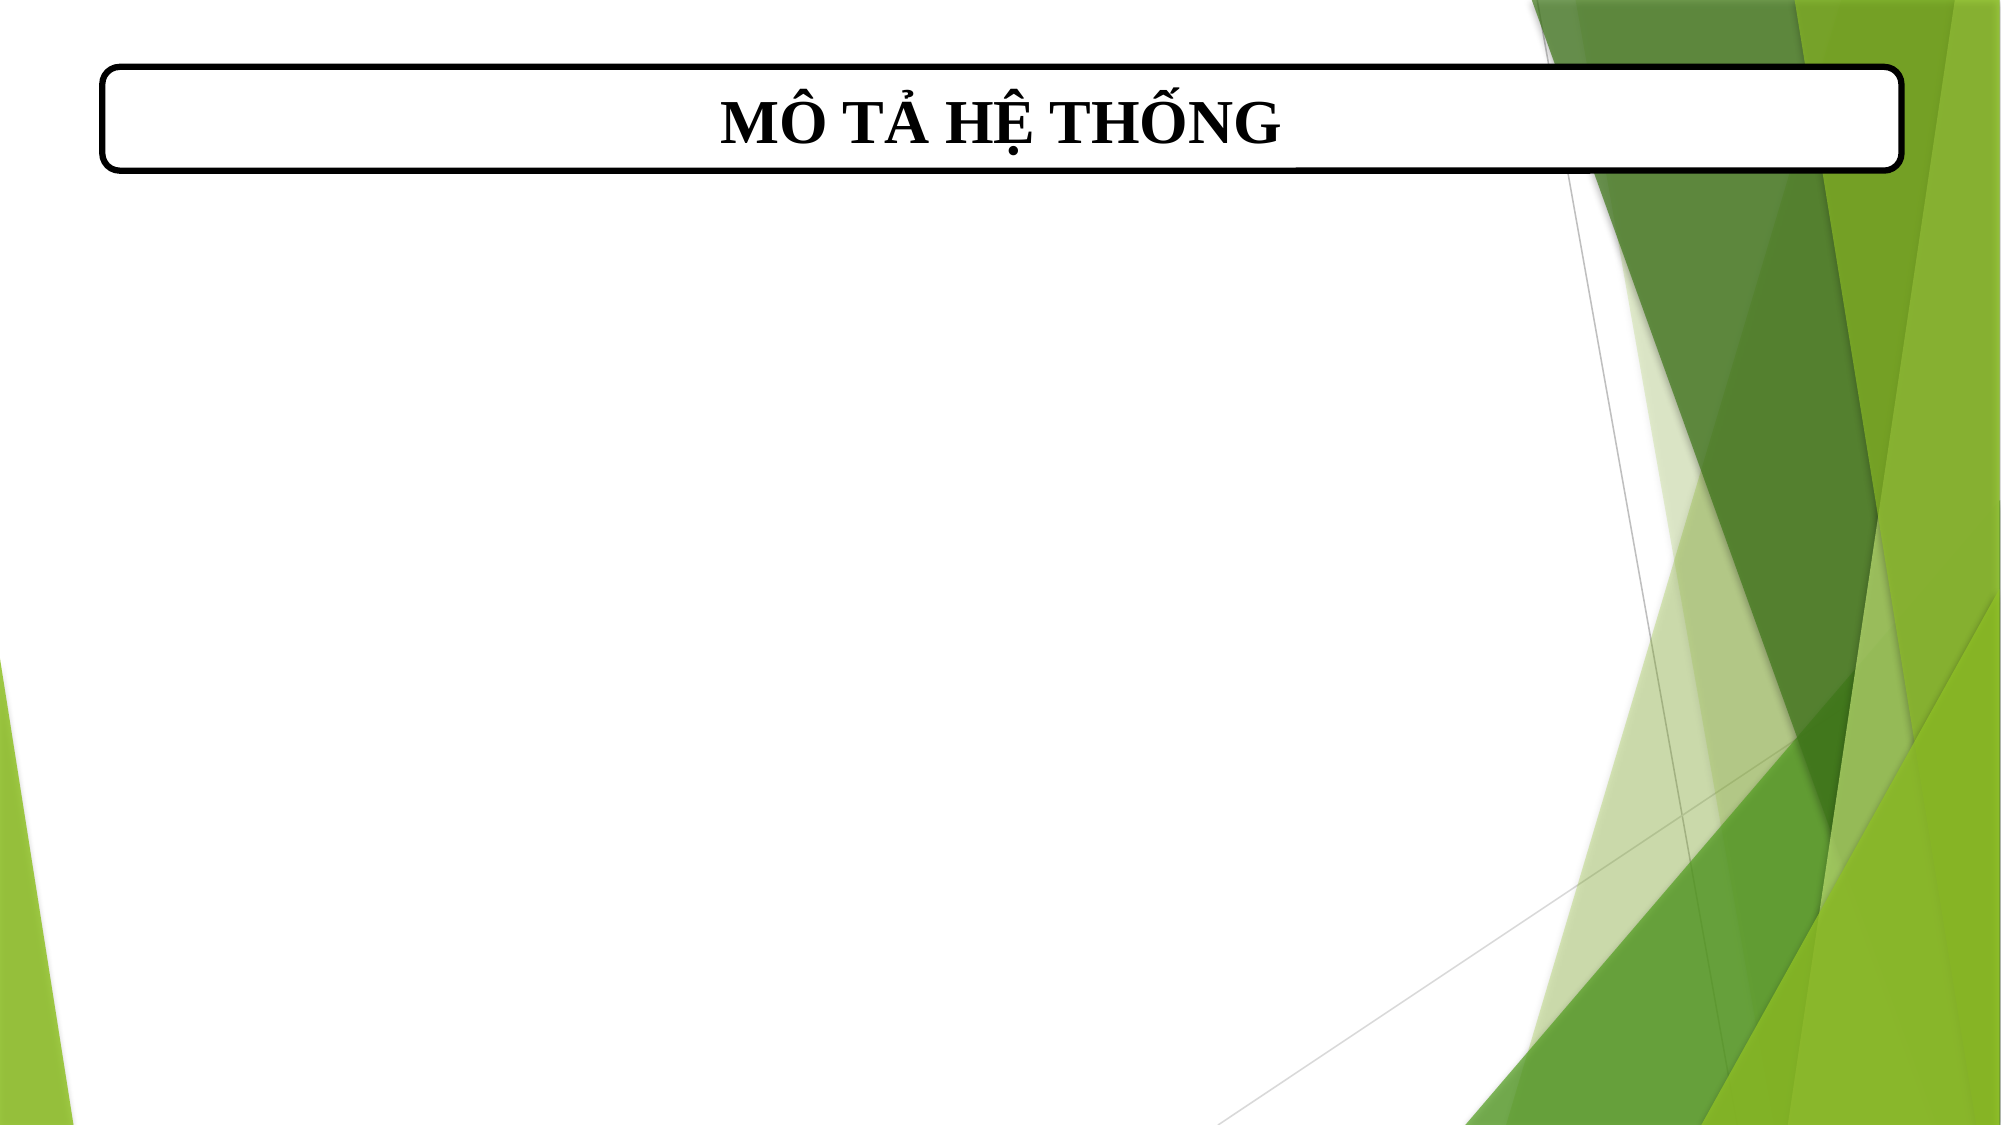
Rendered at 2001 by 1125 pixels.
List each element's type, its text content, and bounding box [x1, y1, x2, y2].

text_box MÔ TẢ HỆ THỐNG [100, 65, 1904, 173]
